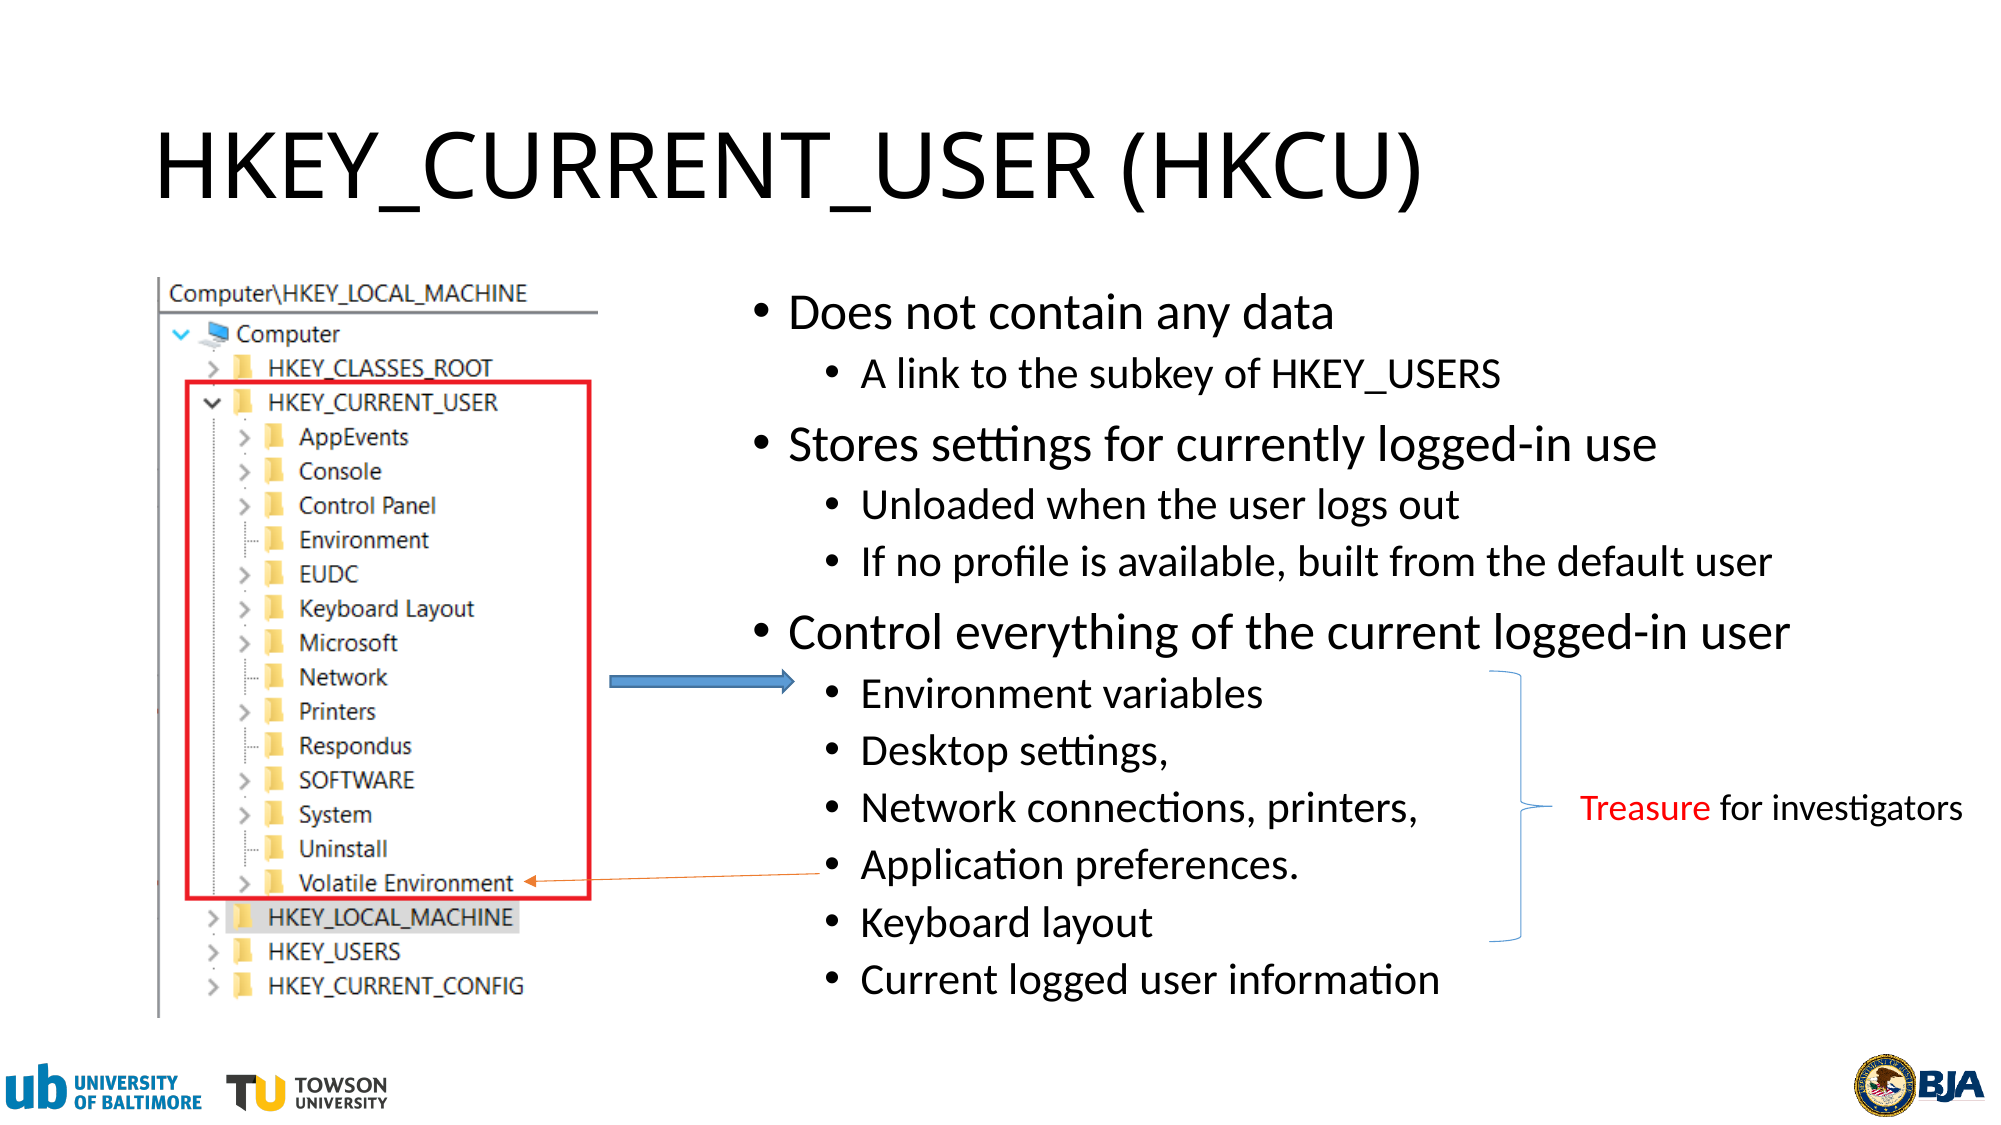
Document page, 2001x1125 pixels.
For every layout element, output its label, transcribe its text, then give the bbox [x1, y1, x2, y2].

text_box [1489, 670, 1553, 943]
picture [0, 1031, 407, 1125]
picture [157, 277, 598, 1018]
text_box Treasure for investigators [1565, 775, 2000, 836]
list Does not contain any data A link to the subkey of HKEY_USERS Stores settings for currently logged-in use Unloaded when the user logs out If no profile is available, built from the default user Control everything of the current logged-in user Environment variables Desktop settings, Network connections, printers, Application preferences. Keyboard layout Current logged user information [737, 277, 1835, 1023]
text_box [523, 873, 820, 882]
title HKEY_CURRENT_USER (HKCU) [137, 59, 1863, 278]
text_box [609, 668, 795, 695]
picture [1854, 1054, 1986, 1117]
